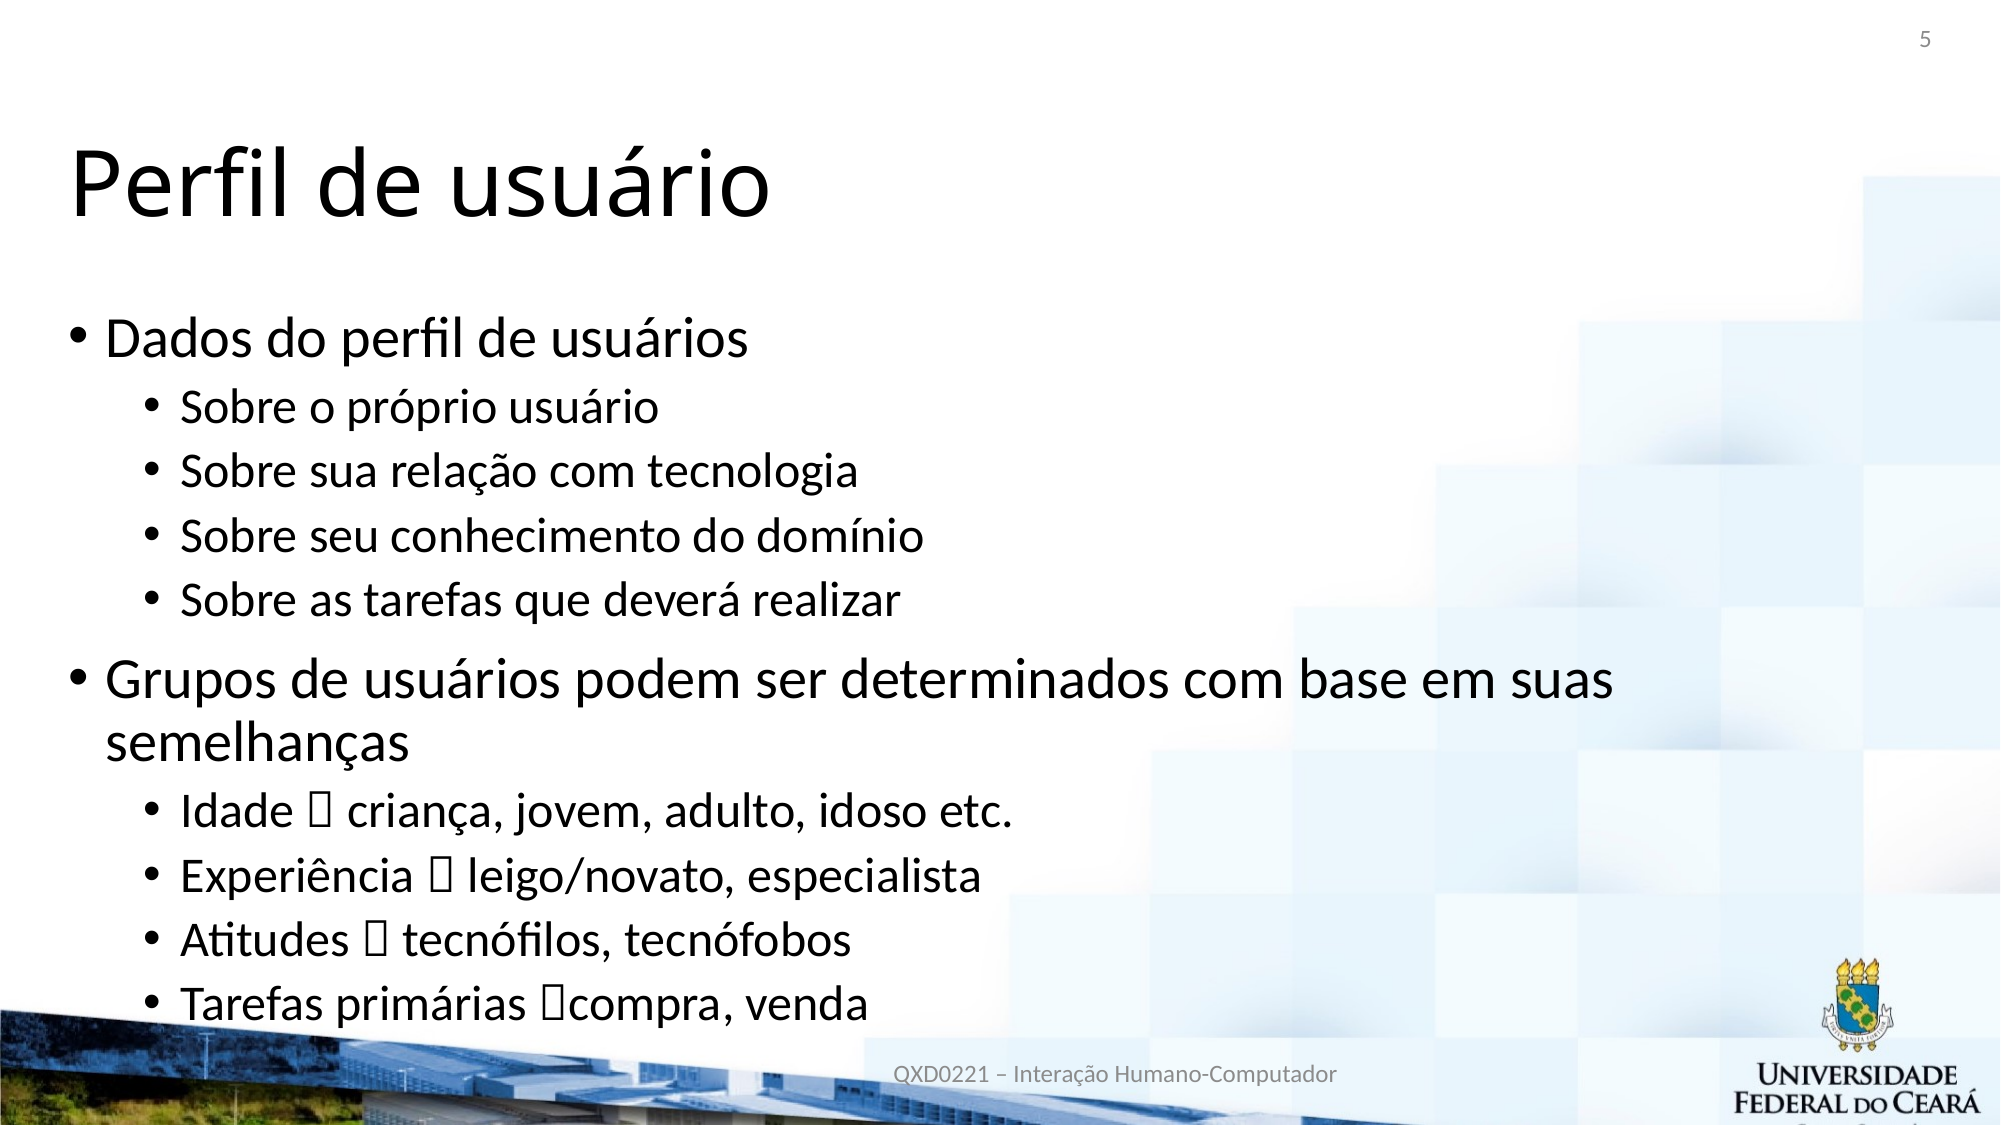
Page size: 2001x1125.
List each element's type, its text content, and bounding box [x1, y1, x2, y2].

slide_number 5 [1496, 7, 1947, 68]
footer QXD0221 – Interação Humano-Computador [523, 1042, 1708, 1103]
title Perfil de usuário [53, 97, 1946, 278]
picture [0, 0, 2001, 1125]
list Dados do perfil de usuários Sobre o próprio usuário Sobre sua relação com tecnologia Sobre seu conhecimento do domínio Sobre as tarefas que deverá realizar Grupos de usuários podem ser determinados com base em suas semelhanças Idade  criança, jovem, adulto, idoso etc. Experiência  leigo/novato, especialista Atitudes  tecnófilos, tecnófobos Tarefas primárias compra, venda [53, 299, 1946, 1014]
